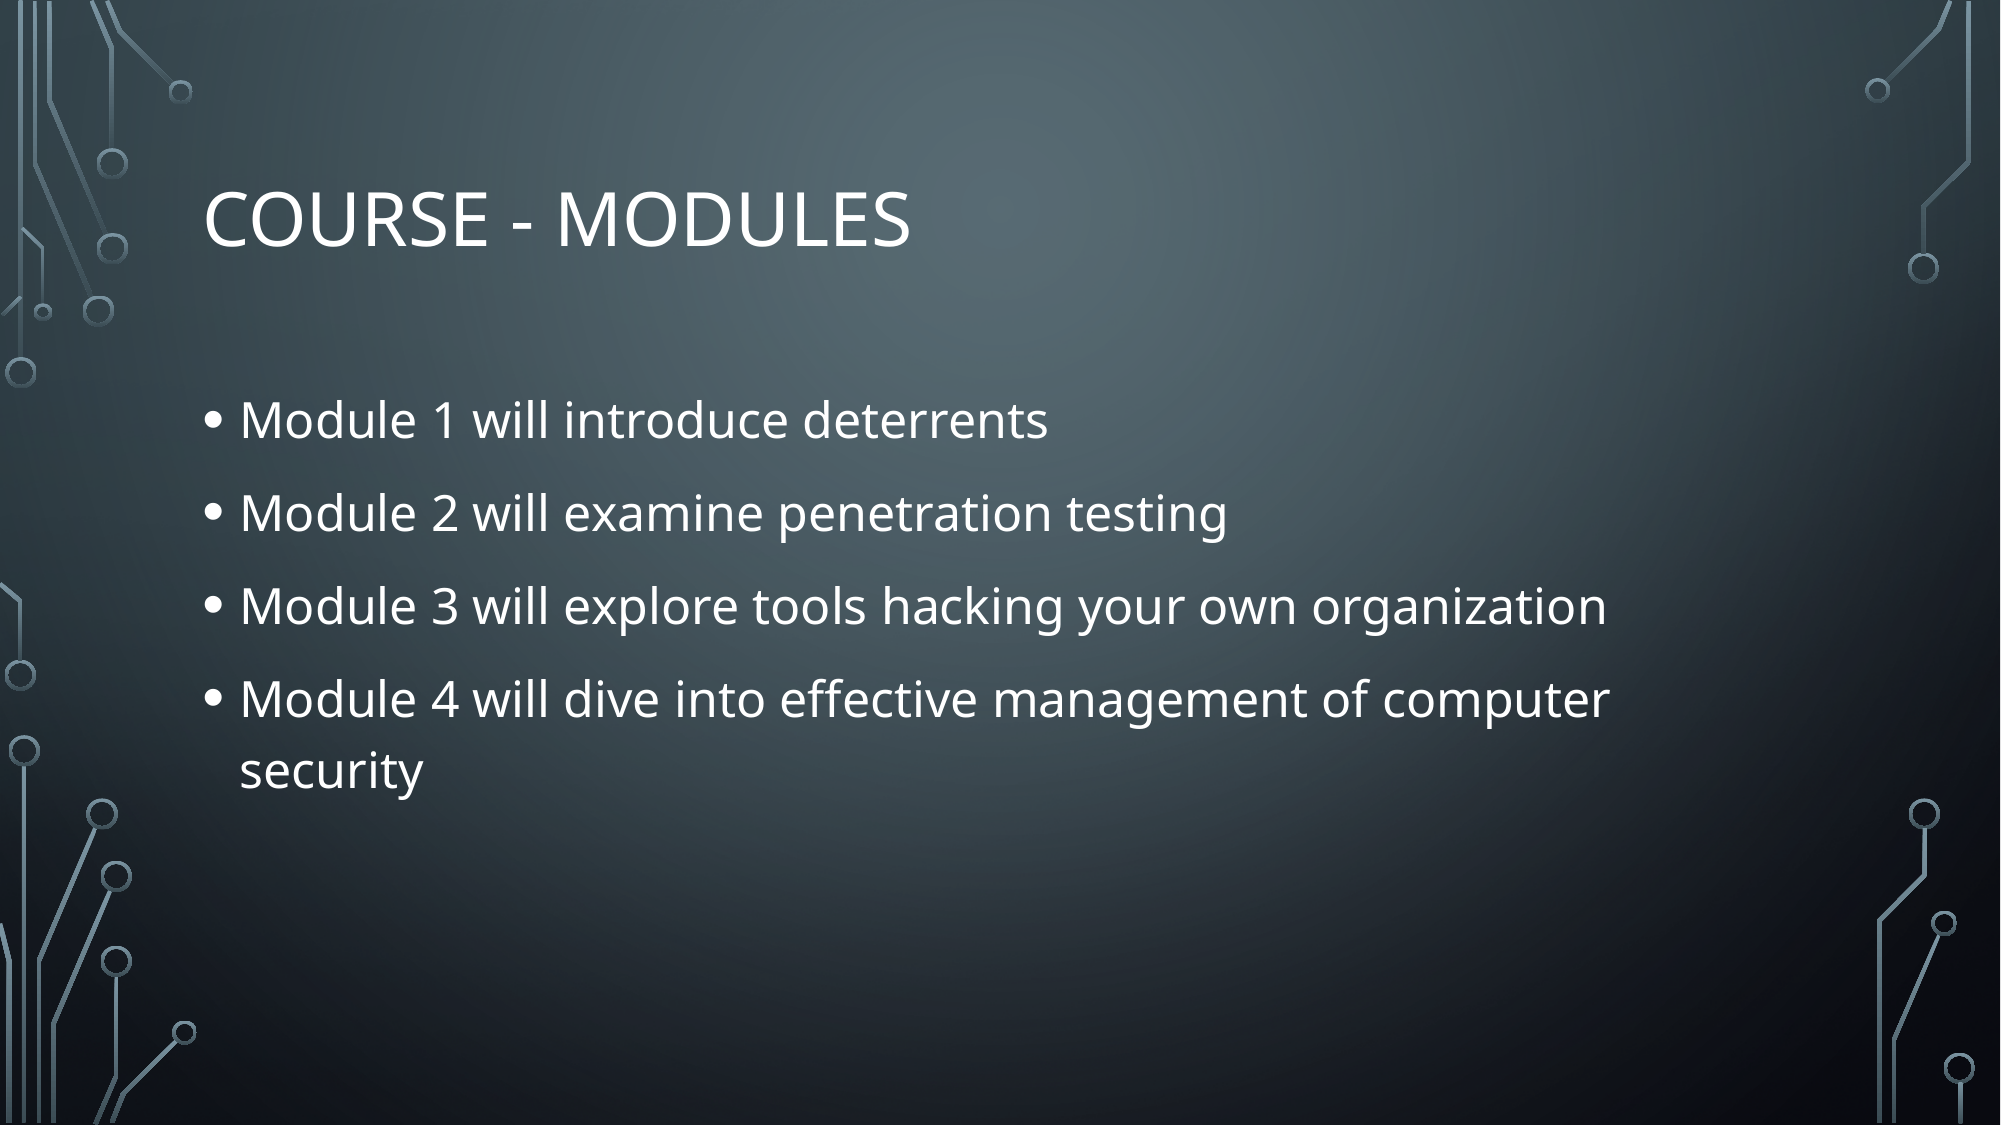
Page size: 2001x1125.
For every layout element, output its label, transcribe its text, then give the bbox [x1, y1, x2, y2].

title Course - Modules [187, 101, 1813, 344]
list Module 1 will introduce deterrents Module 2 will examine penetration testing Module 3 will explore tools hacking your own organization Module 4 will dive into effective management of computer security [187, 369, 1813, 950]
